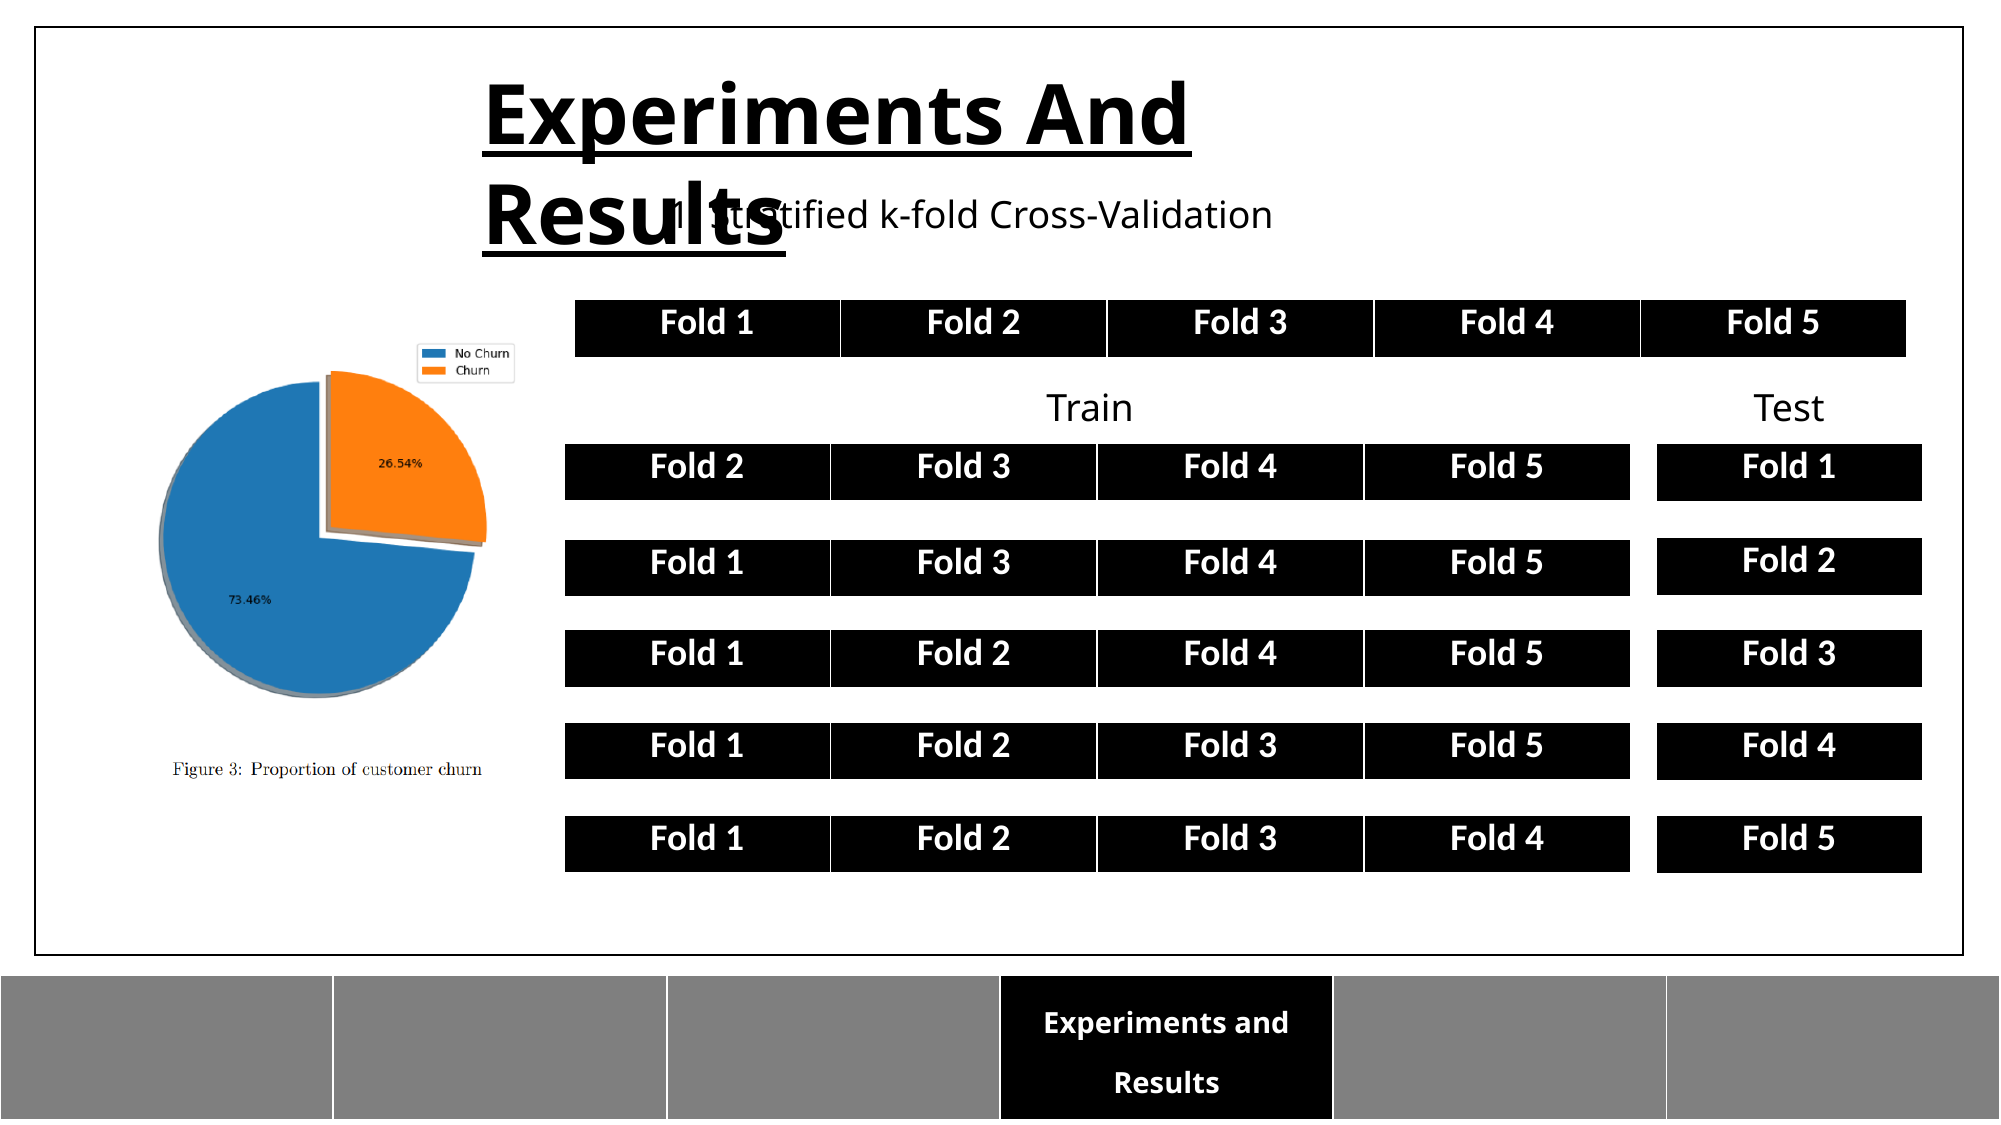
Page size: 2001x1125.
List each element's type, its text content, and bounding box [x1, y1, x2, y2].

table_header Fold 3 [1098, 723, 1363, 779]
table_header Fold 4 [1098, 444, 1363, 500]
text_box Fold 2 Fold 3 Fold 4 Fold 5 [34, 26, 1964, 956]
table_header Fold 1 [565, 723, 830, 779]
table_header Fold 1 [1657, 444, 1922, 501]
table_header [1667, 976, 1999, 1119]
table_header Fold 5 [1365, 630, 1630, 687]
table_header Fold 2 [831, 723, 1096, 779]
table_header Fold 2 [565, 444, 830, 500]
table_header Fold 4 [1098, 630, 1363, 687]
table_header Fold 4 [1375, 300, 1640, 357]
table_header Fold 2 [831, 630, 1096, 687]
table_header Fold 5 [1641, 300, 1906, 357]
text_box 1. Stratified k-fold Cross-Validation [653, 183, 1345, 244]
table_header Fold 2 [1657, 538, 1922, 595]
table_header Fold 3 [1657, 630, 1922, 687]
table_header Fold 2 [841, 300, 1106, 357]
table_header Fold 2 [831, 816, 1096, 872]
table_header Fold 5 [1365, 444, 1630, 500]
table_header Fold 4 [1098, 540, 1363, 596]
table_header Fold 5 [1657, 816, 1922, 873]
table_header Fold 3 [831, 444, 1096, 500]
text_box Experiments And Results [467, 53, 1491, 269]
text_box Test [1738, 376, 1841, 437]
picture [154, 340, 519, 784]
table_header Fold 1 [575, 300, 840, 357]
table_header Fold 1 [565, 540, 830, 596]
table_header Fold 1 [565, 816, 830, 872]
table_header Experiments and Results [1001, 976, 1332, 1119]
table_header [334, 976, 666, 1119]
table_header Fold 5 [1365, 540, 1630, 596]
table_header Fold 4 [1365, 816, 1630, 872]
table_header Fold 5 [1365, 723, 1630, 779]
table_header Fold 3 [831, 540, 1096, 596]
table_header Fold 3 [1098, 816, 1363, 872]
table_header [1, 976, 332, 1119]
table_header [1334, 976, 1666, 1119]
table_header [668, 976, 999, 1119]
table_header Fold 3 [1108, 300, 1373, 357]
table_header Fold 1 [565, 630, 830, 687]
table_header Fold 4 [1657, 723, 1922, 780]
text_box Train [1031, 376, 1163, 437]
